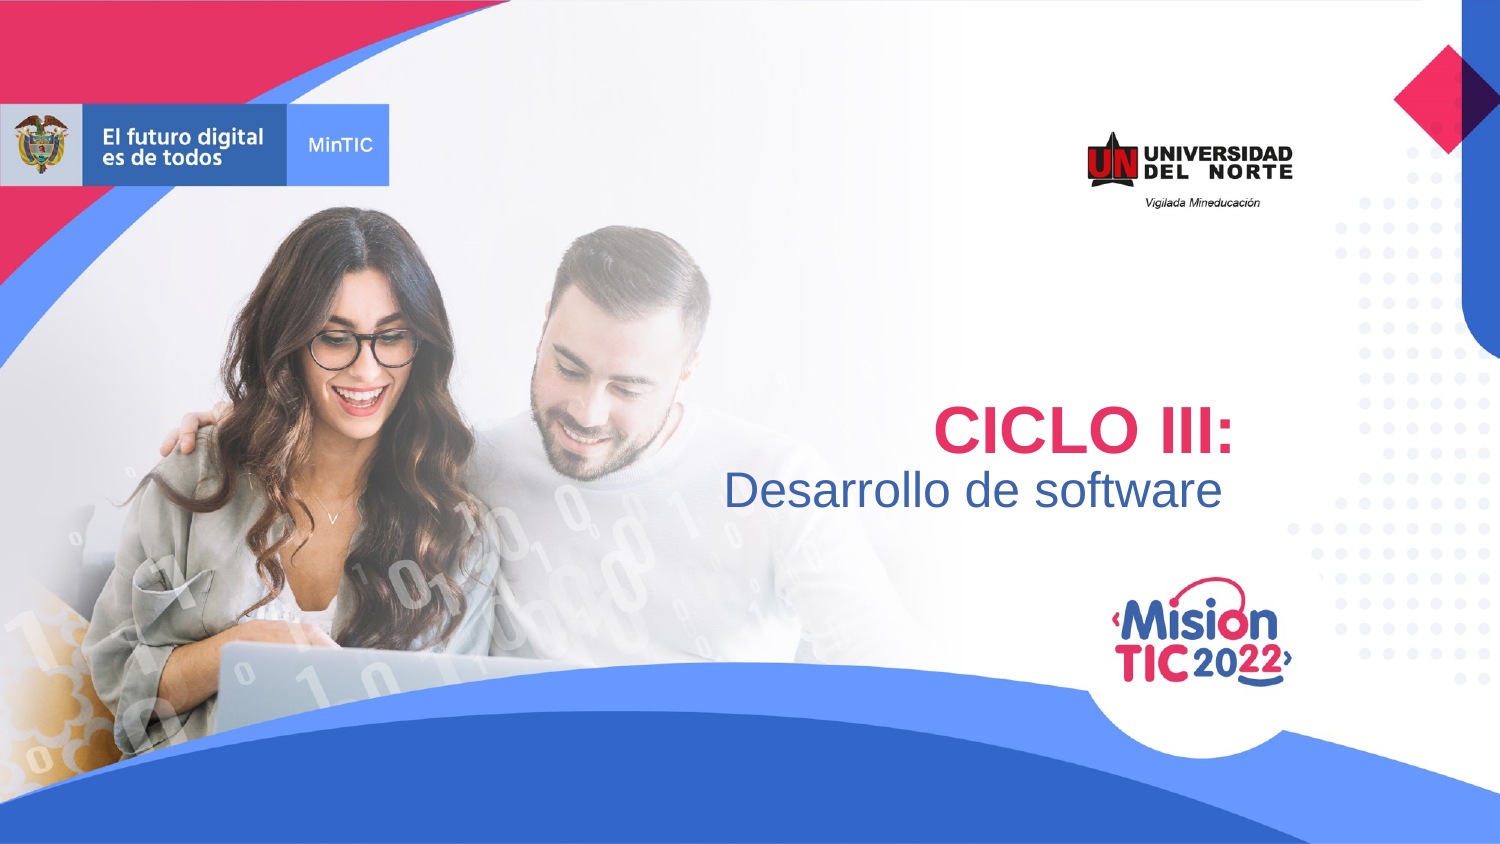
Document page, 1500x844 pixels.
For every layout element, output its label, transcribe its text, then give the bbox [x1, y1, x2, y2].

title CICLO III: Desarrollo de software [626, 144, 1249, 524]
picture [0, 0, 1500, 844]
